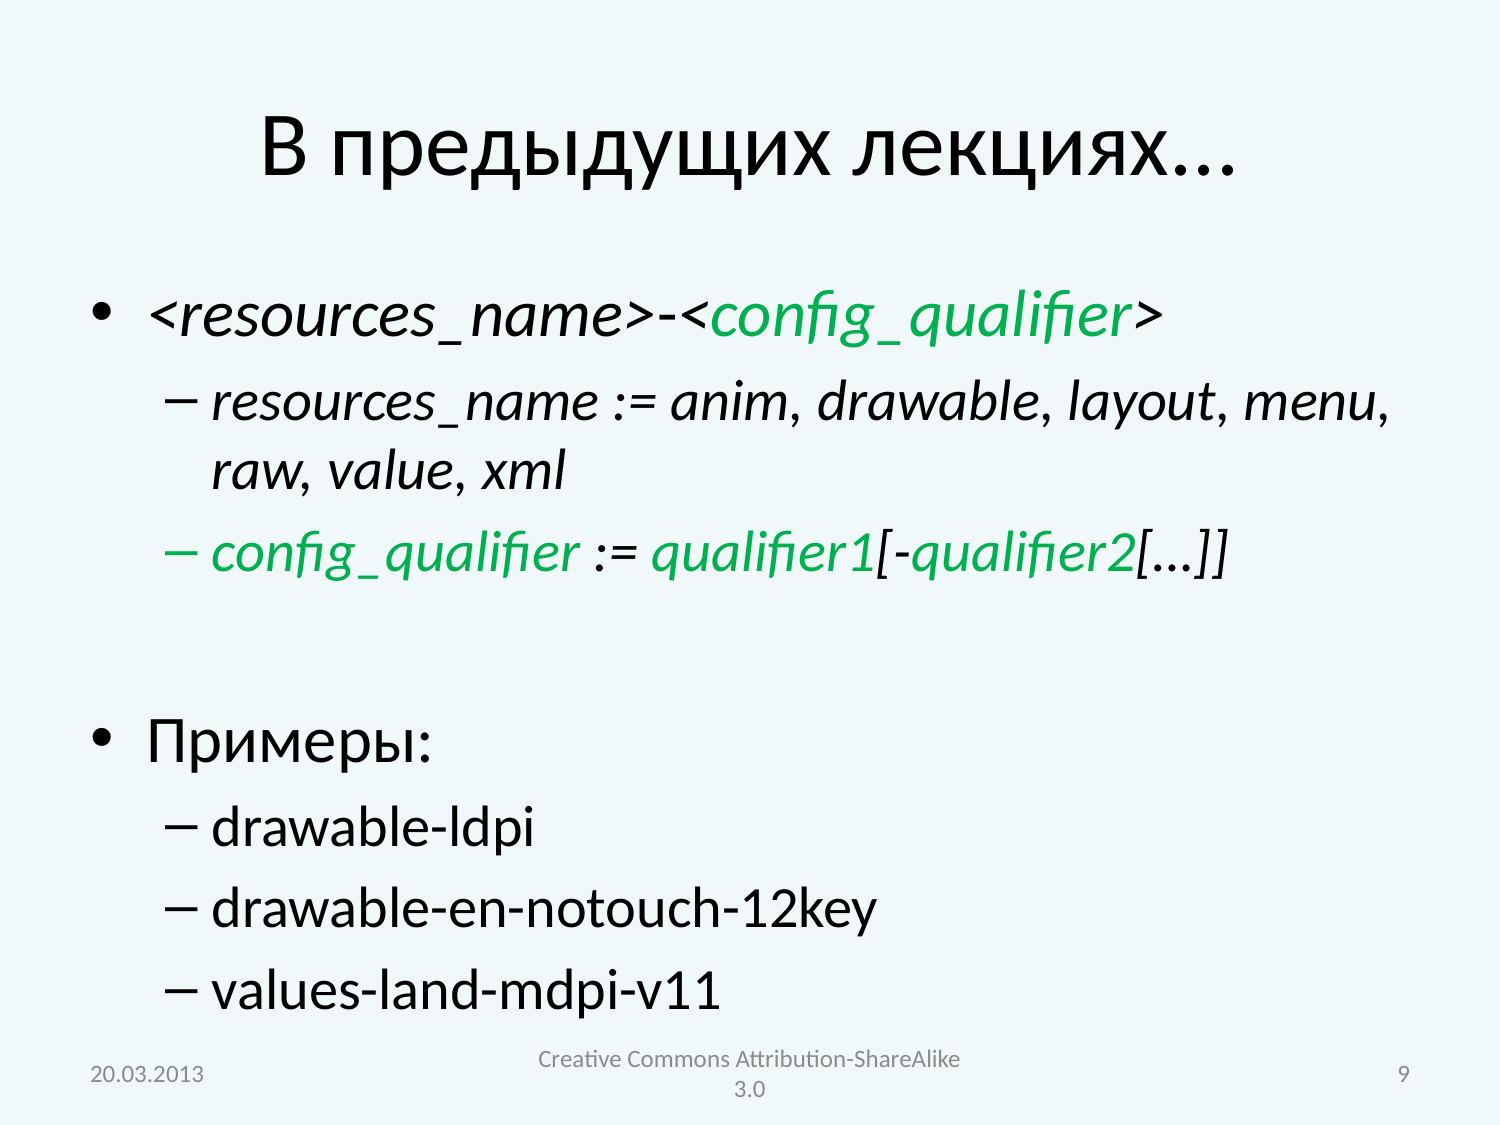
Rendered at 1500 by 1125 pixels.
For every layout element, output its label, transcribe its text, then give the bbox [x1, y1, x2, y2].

slide_number 9 [1074, 1042, 1425, 1103]
title В предыдущих лекциях... [74, 44, 1426, 233]
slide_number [75, 1042, 425, 1103]
list <resources_name>-<config_qualifier> resources_name := anim, drawable, layout, menu, raw, value, xml config_qualifier := qualifier1[-qualifier2[…]] Примеры: drawable-ldpi drawable-en-notouch-12key values-land-mdpi-v11 [74, 262, 1426, 1006]
footer Creative Commons Attribution-ShareAlike 3.0 [512, 1042, 988, 1103]
